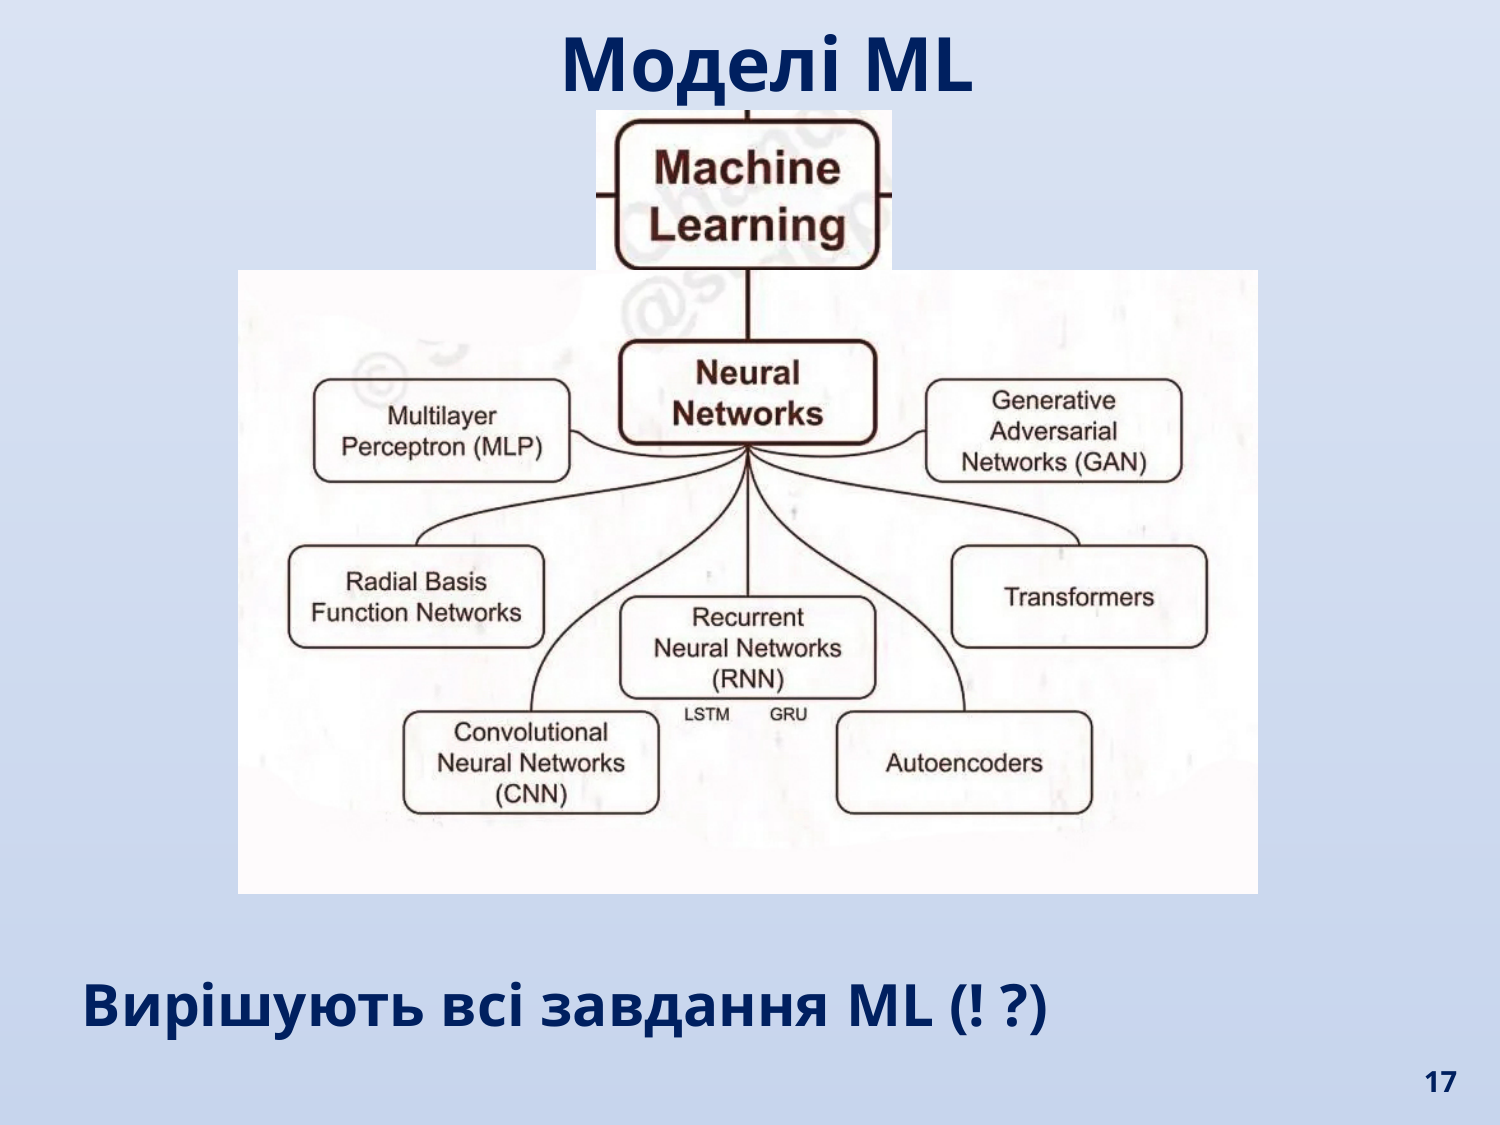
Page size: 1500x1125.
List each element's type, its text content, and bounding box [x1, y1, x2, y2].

title Моделі ML [63, 0, 1472, 169]
text_box Вирішують всі завдання ML (! ?) [66, 969, 1400, 1048]
picture [238, 110, 1258, 894]
text_box 17 [1399, 1035, 1473, 1111]
